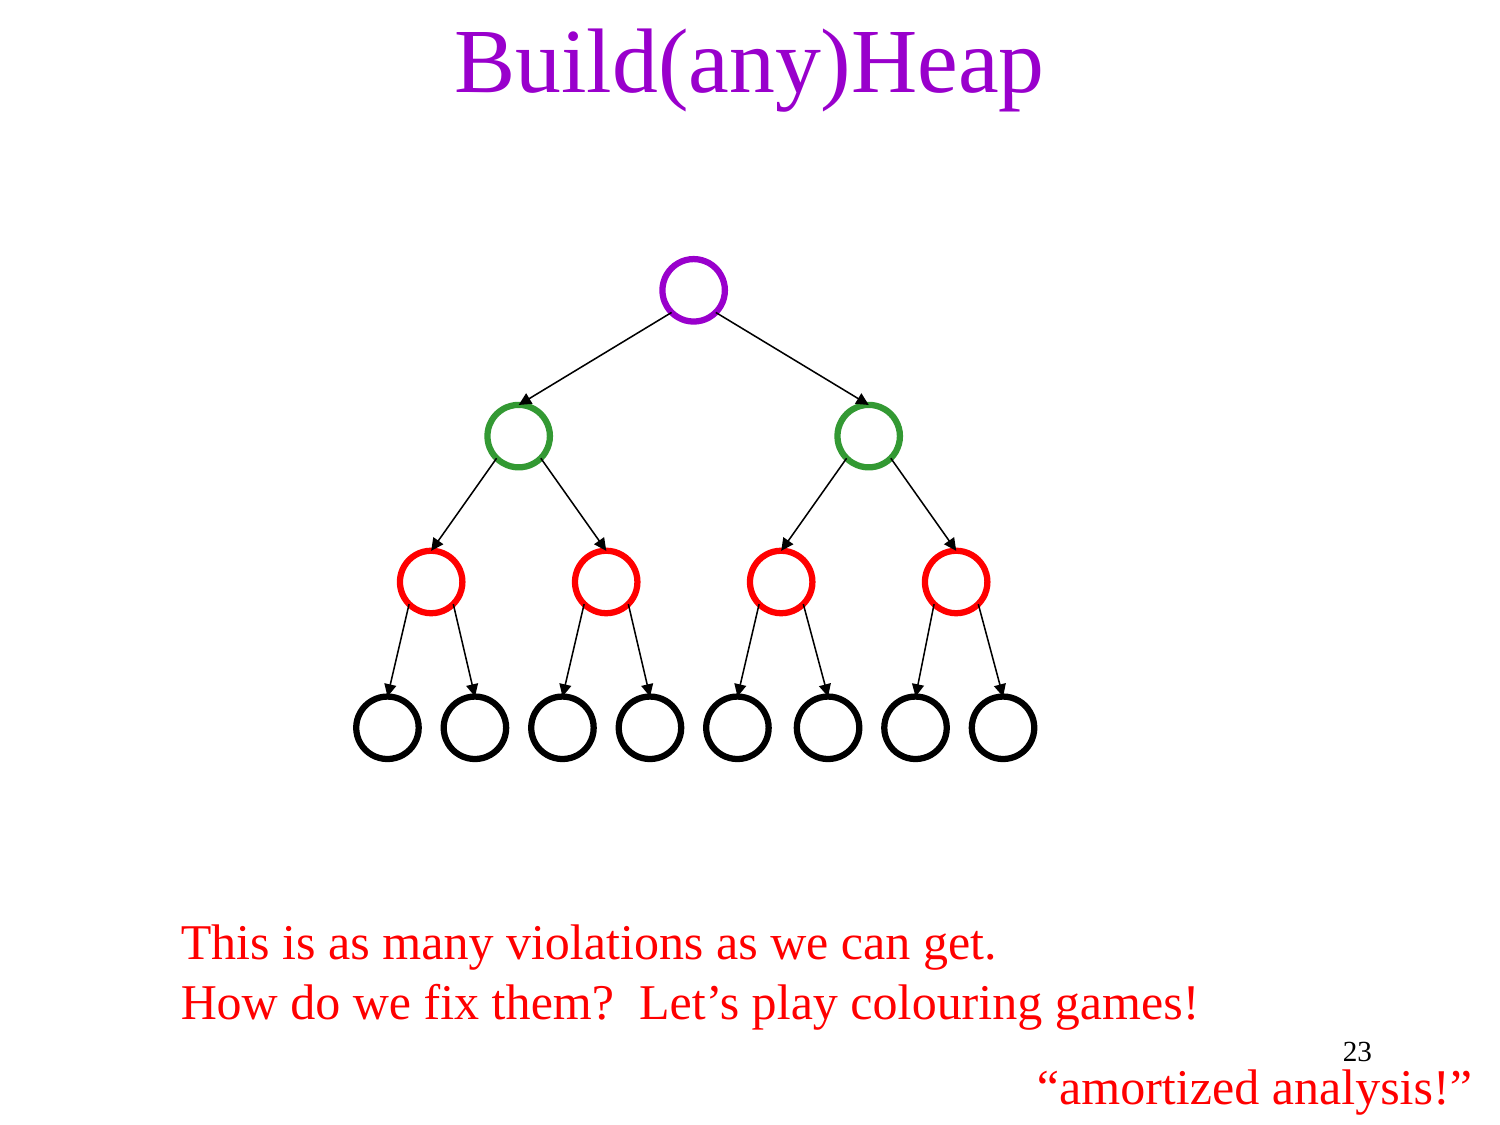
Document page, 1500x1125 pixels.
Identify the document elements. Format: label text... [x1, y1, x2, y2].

title Build(any)Heap [112, 0, 1388, 150]
text_box [706, 696, 769, 760]
text_box [356, 696, 419, 760]
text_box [453, 606, 476, 694]
slide_number 23 [1074, 1024, 1388, 1046]
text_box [562, 606, 585, 694]
text_box [662, 259, 725, 322]
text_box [769, 637, 863, 663]
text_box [890, 461, 957, 548]
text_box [944, 637, 1038, 663]
text_box [924, 550, 988, 614]
text_box [837, 405, 900, 468]
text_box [628, 606, 651, 694]
text_box This is as many violations as we can get. How do we fix them? Let’s play colouring games! [166, 902, 1216, 1038]
text_box [443, 696, 507, 760]
text_box [796, 696, 860, 760]
text_box “amortized analysis!” [1022, 1046, 1488, 1122]
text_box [431, 461, 497, 548]
text_box [971, 696, 1035, 760]
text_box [518, 315, 672, 403]
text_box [387, 606, 410, 694]
text_box [749, 551, 813, 614]
text_box [531, 696, 594, 760]
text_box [540, 461, 607, 548]
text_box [780, 461, 847, 548]
text_box [487, 405, 550, 468]
text_box [618, 696, 682, 760]
text_box [399, 551, 463, 614]
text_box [715, 315, 869, 403]
text_box [884, 696, 947, 760]
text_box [878, 640, 940, 660]
text_box [574, 550, 638, 614]
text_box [737, 606, 760, 694]
